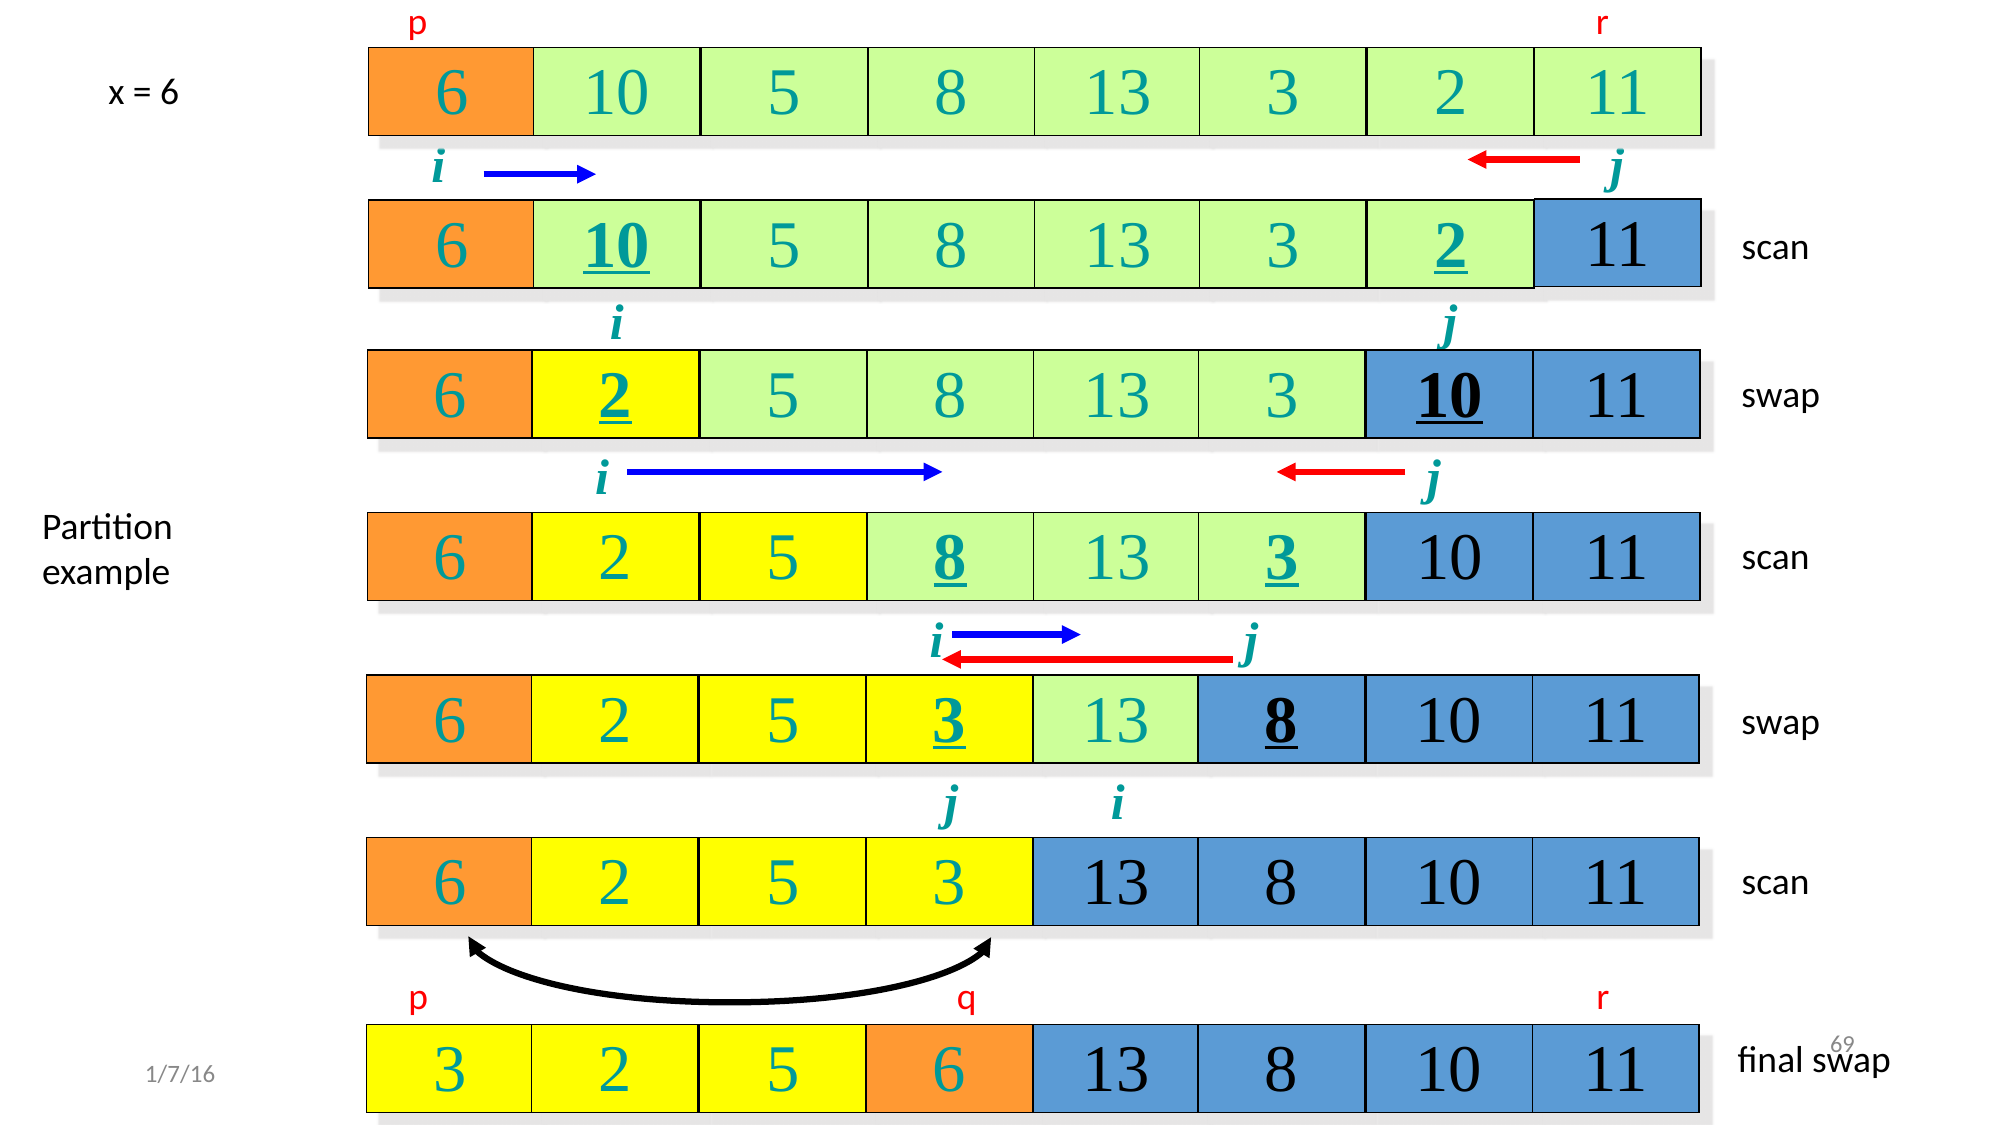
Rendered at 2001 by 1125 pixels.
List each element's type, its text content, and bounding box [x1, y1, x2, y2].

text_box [1197, 673, 1365, 764]
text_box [699, 1022, 866, 1113]
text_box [1365, 1022, 1532, 1113]
text_box j [1236, 615, 1267, 673]
text_box [942, 653, 1233, 666]
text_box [701, 198, 867, 289]
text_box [1032, 1022, 1197, 1113]
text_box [366, 836, 531, 926]
slide_number 69 [1618, 1020, 1863, 1066]
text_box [699, 836, 866, 926]
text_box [1366, 348, 1532, 439]
text_box r [1588, 0, 1617, 46]
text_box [531, 511, 700, 601]
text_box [1534, 197, 1702, 288]
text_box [366, 673, 531, 764]
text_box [531, 673, 699, 764]
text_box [531, 348, 700, 439]
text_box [531, 836, 699, 926]
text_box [1199, 46, 1367, 136]
text_box swap [1734, 362, 1828, 423]
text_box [1032, 673, 1197, 764]
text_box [867, 46, 1034, 136]
text_box p [400, 964, 436, 1022]
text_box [1532, 673, 1700, 764]
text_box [1534, 46, 1702, 136]
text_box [866, 1022, 1032, 1113]
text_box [1366, 511, 1532, 601]
text_box 1/7/16 [137, 1050, 366, 1095]
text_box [368, 46, 533, 136]
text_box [367, 348, 531, 439]
text_box q [949, 964, 985, 1022]
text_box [1197, 836, 1365, 926]
text_box Partition example [34, 494, 190, 600]
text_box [866, 673, 1032, 764]
text_box j [936, 778, 966, 836]
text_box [866, 836, 1032, 926]
text_box i [423, 150, 453, 198]
text_box x = 6 [100, 60, 187, 120]
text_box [1034, 198, 1199, 289]
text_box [1199, 198, 1367, 289]
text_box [1197, 1022, 1365, 1113]
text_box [367, 511, 531, 601]
text_box r [1589, 964, 1618, 1022]
text_box [1467, 153, 1580, 166]
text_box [700, 511, 866, 601]
text_box [1276, 465, 1406, 479]
text_box j [1435, 303, 1465, 348]
text_box [467, 936, 992, 1003]
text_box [531, 1022, 699, 1113]
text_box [866, 348, 1033, 439]
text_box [1365, 836, 1532, 926]
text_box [1532, 836, 1700, 926]
text_box j [1602, 150, 1632, 197]
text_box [1365, 673, 1532, 764]
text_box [533, 198, 701, 289]
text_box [1033, 348, 1198, 439]
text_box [1032, 836, 1197, 926]
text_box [701, 46, 867, 136]
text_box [1532, 1022, 1700, 1113]
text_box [533, 46, 701, 136]
text_box i [587, 453, 617, 511]
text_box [1034, 46, 1199, 136]
text_box [627, 465, 943, 479]
text_box i [922, 615, 952, 673]
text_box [1367, 198, 1535, 289]
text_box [866, 511, 1033, 601]
text_box [483, 168, 596, 181]
text_box final swap [1730, 1027, 1899, 1087]
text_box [700, 348, 866, 439]
text_box scan [1734, 214, 1818, 275]
text_box swap [1734, 689, 1828, 750]
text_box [699, 673, 866, 764]
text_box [867, 198, 1034, 289]
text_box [1198, 348, 1366, 439]
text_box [368, 198, 533, 289]
text_box j [1419, 453, 1449, 511]
text_box scan [1734, 849, 1818, 910]
text_box scan [1734, 524, 1818, 585]
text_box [1367, 46, 1534, 136]
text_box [1033, 511, 1198, 601]
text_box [1198, 511, 1366, 601]
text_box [1532, 511, 1701, 601]
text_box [366, 1022, 531, 1113]
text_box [1532, 348, 1701, 439]
text_box i [1103, 778, 1133, 836]
text_box i [602, 303, 632, 348]
text_box [952, 628, 1081, 641]
text_box p [400, 0, 436, 46]
